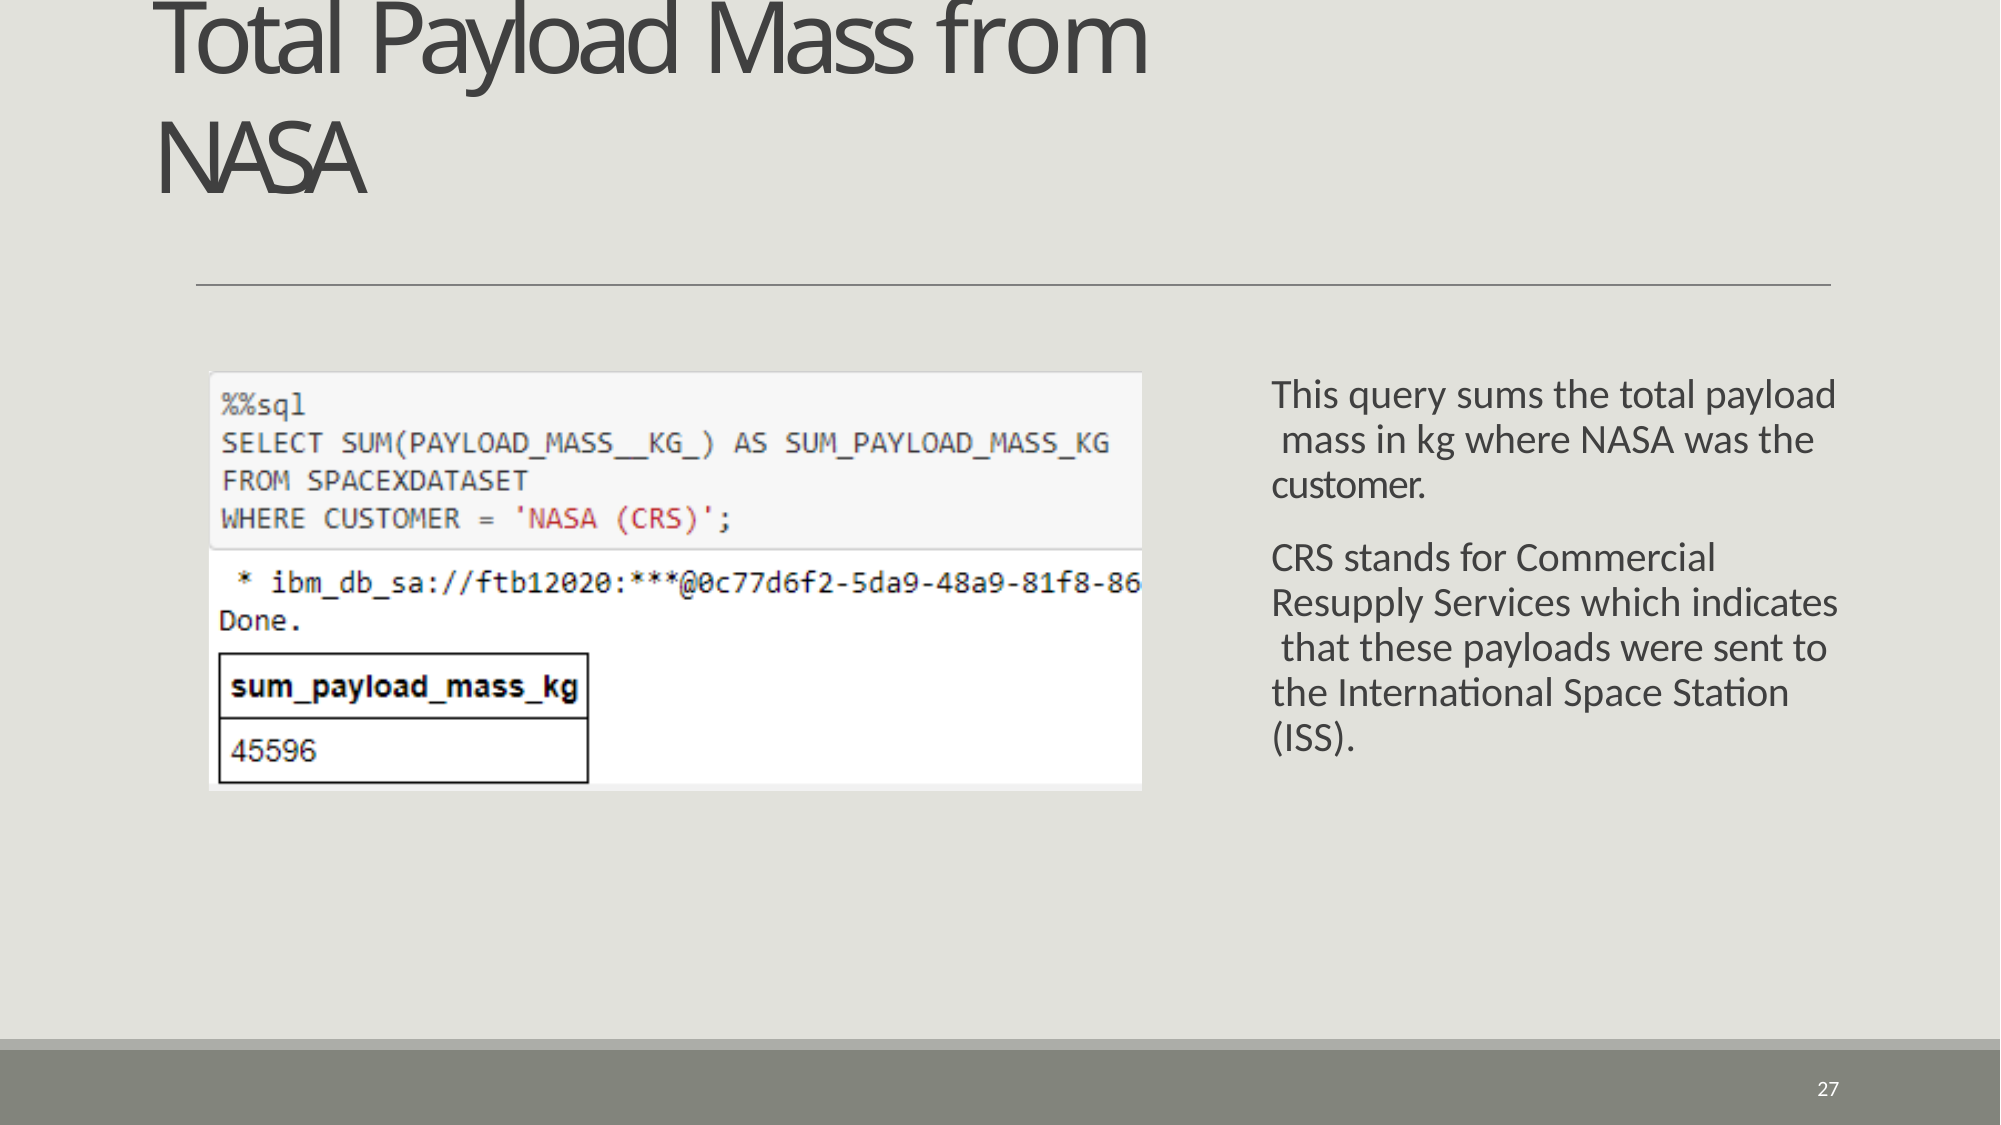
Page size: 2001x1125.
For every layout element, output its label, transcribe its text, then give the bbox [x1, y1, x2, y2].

text_box [208, 371, 1142, 791]
text_box This query sums the total payload mass in kg where NASA was the customer. CRS stands for Commercial Resupply Services which indicates that these payloads were sent to the International Space Station (ISS). [1269, 364, 1842, 761]
slide_number 27 [1624, 763, 1840, 1125]
title Total Payload Mass from NASA [150, 0, 1322, 214]
